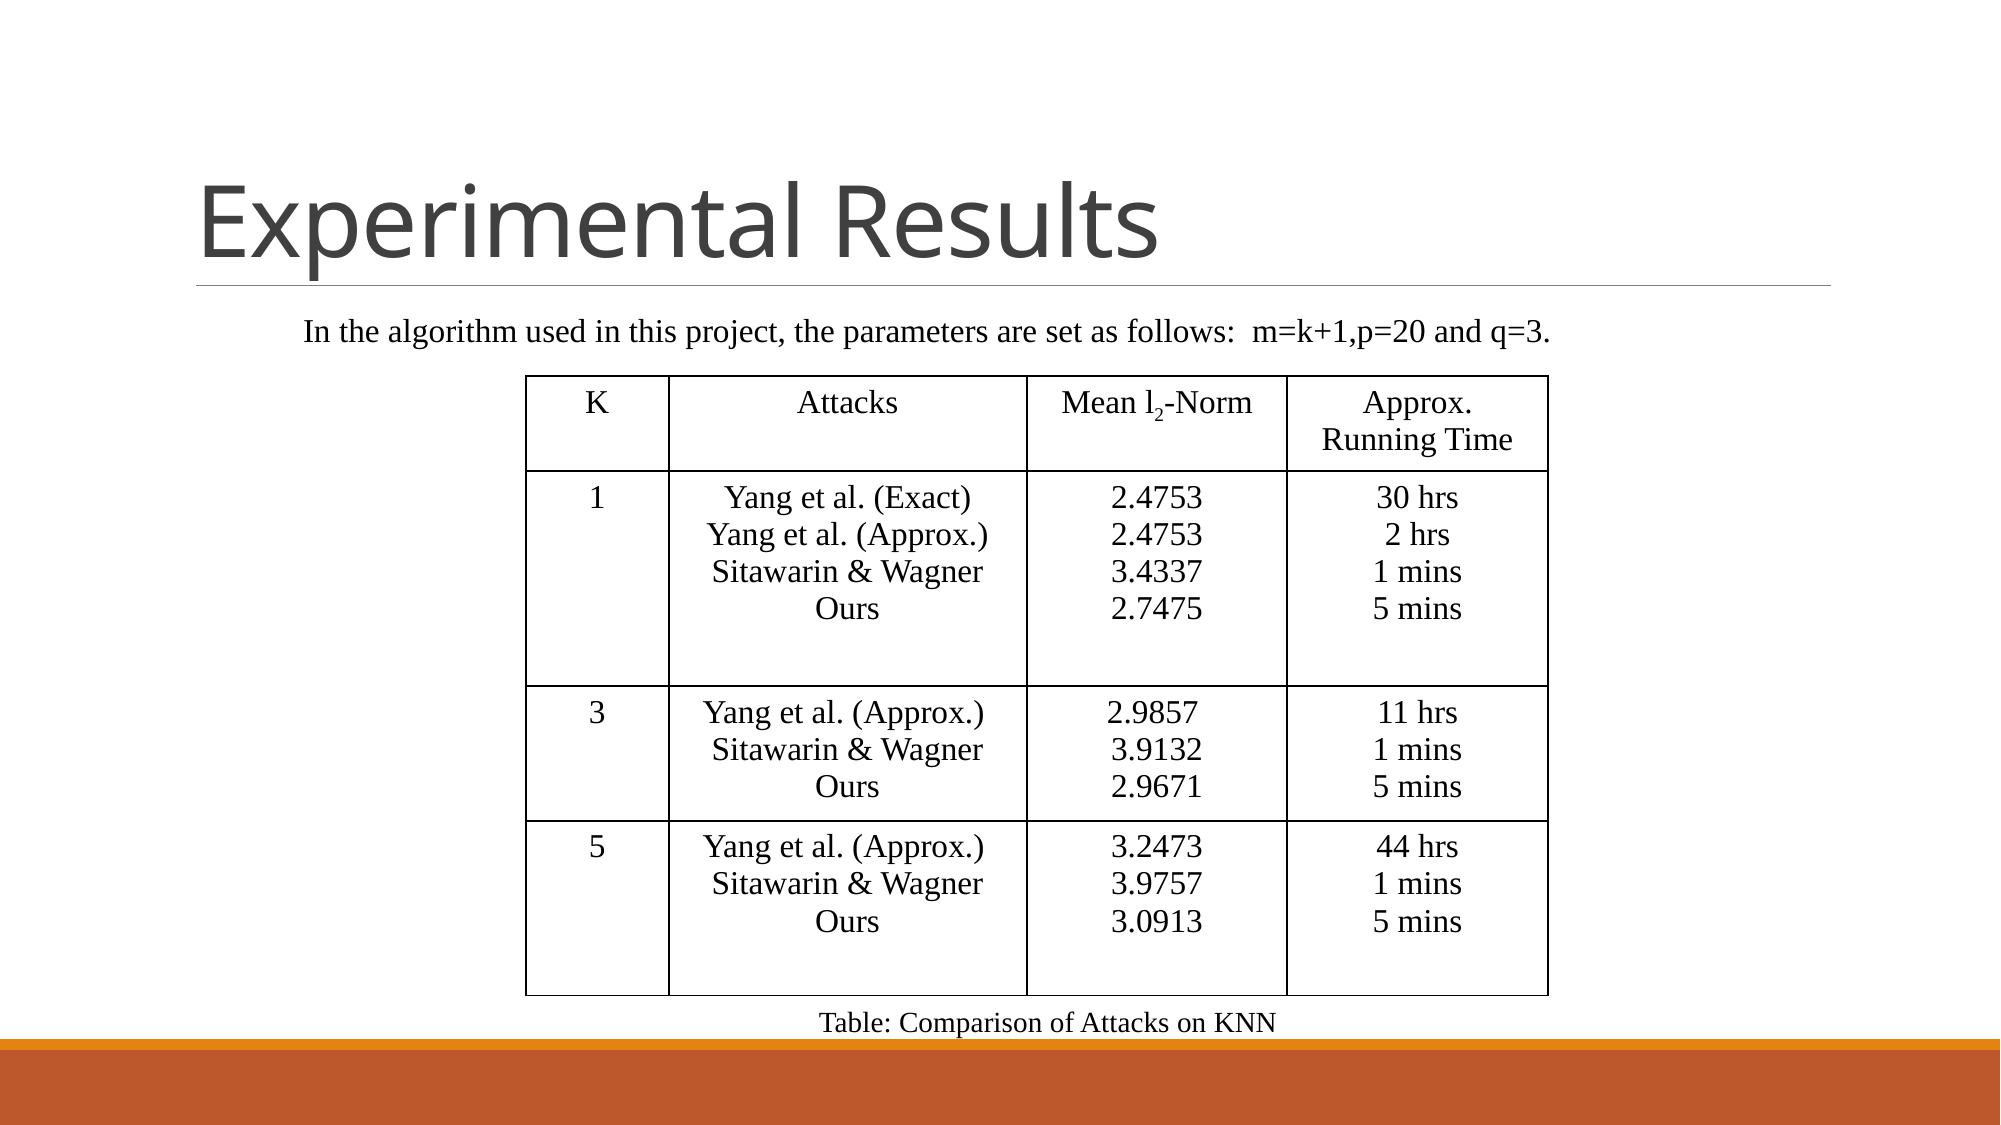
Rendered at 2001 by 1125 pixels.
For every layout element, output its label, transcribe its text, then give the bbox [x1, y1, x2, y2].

table_cell Yang et al. (Exact) Yang et al. (Approx.) Sitawarin & Wagner Ours [670, 472, 1026, 685]
table_cell 3.2473 3.9757 3.0913 [1028, 822, 1286, 995]
table_cell 2.4753 2.4753 3.4337 2.7475 [1028, 472, 1286, 685]
table_cell 11 hrs 1 mins 5 mins [1288, 687, 1547, 820]
title Experimental Results [180, 47, 1830, 285]
table_header Attacks [670, 377, 1026, 470]
table_cell Yang et al. (Approx.) Sitawarin & Wagner Ours [670, 822, 1026, 995]
table_header Mean l2-Norm [1028, 377, 1286, 470]
table_cell 30 hrs 2 hrs 1 mins 5 mins [1288, 472, 1547, 685]
table_cell 2.9857 3.9132 2.9671 [1028, 687, 1286, 820]
table_header K [527, 377, 668, 470]
table_header Approx. Running Time [1288, 377, 1547, 470]
table_cell 3 [527, 687, 668, 820]
table_cell 5 [527, 822, 668, 995]
table_cell Yang et al. (Approx.) Sitawarin & Wagner Ours [670, 687, 1026, 820]
table_cell 44 hrs 1 mins 5 mins [1288, 822, 1547, 995]
text_box Table: Comparison of Attacks on KNN [804, 996, 1804, 1046]
text_box In the algorithm used in this project, the parameters are set as follows: m=k+1,p=20 and q=3. [288, 301, 1786, 396]
table_cell 1 [527, 472, 668, 685]
